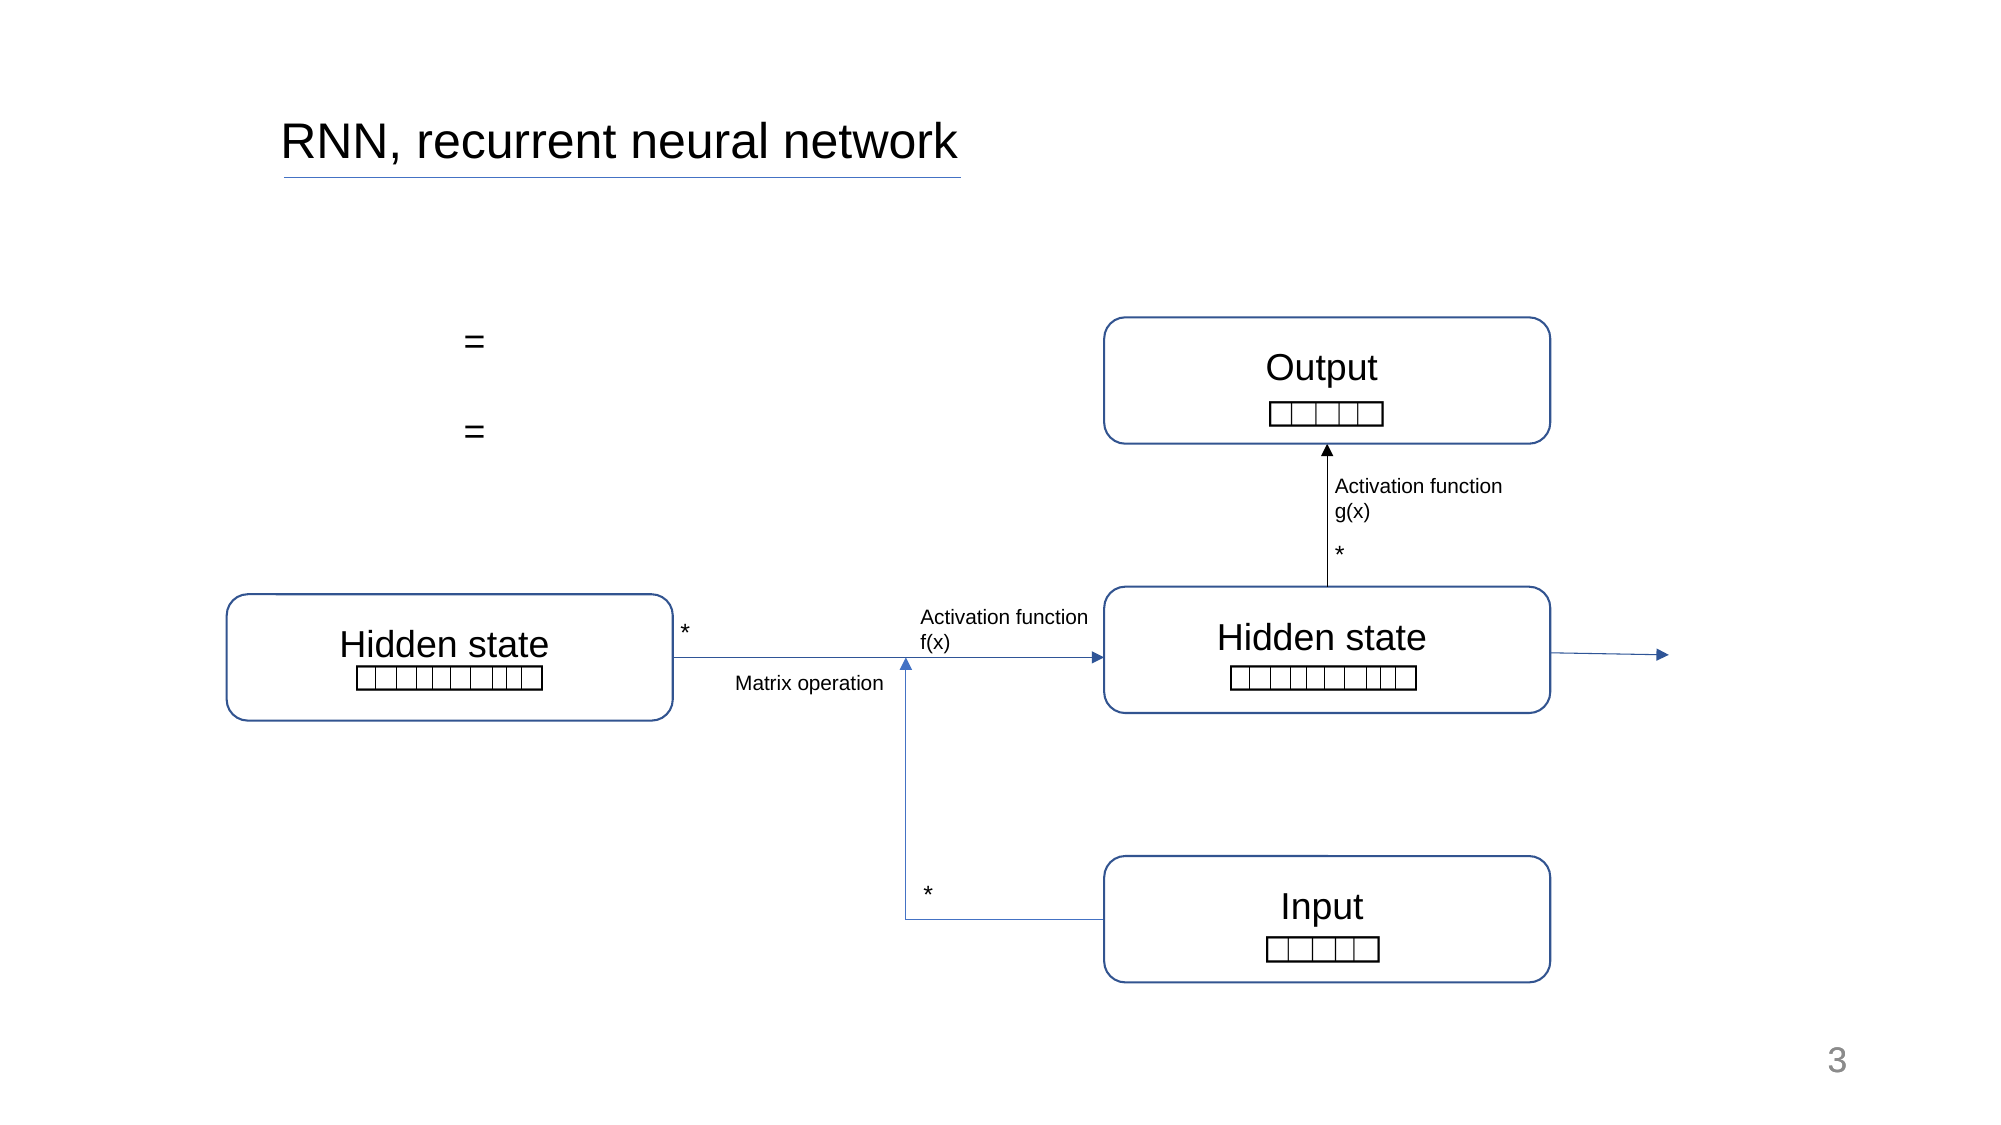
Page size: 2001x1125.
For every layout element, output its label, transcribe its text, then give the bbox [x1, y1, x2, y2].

text_box RNN, recurrent neural network [265, 101, 1324, 176]
picture [1230, 662, 1417, 692]
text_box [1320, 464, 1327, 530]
picture [1266, 935, 1381, 964]
picture [356, 662, 543, 692]
text_box Matrix operation [720, 662, 905, 703]
text_box Activation function f(x) [905, 596, 1173, 662]
text_box 3 [1412, 1013, 1863, 1103]
picture [1269, 400, 1385, 428]
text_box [905, 657, 1105, 920]
text_box Activation function g(x) [1328, 464, 1588, 530]
